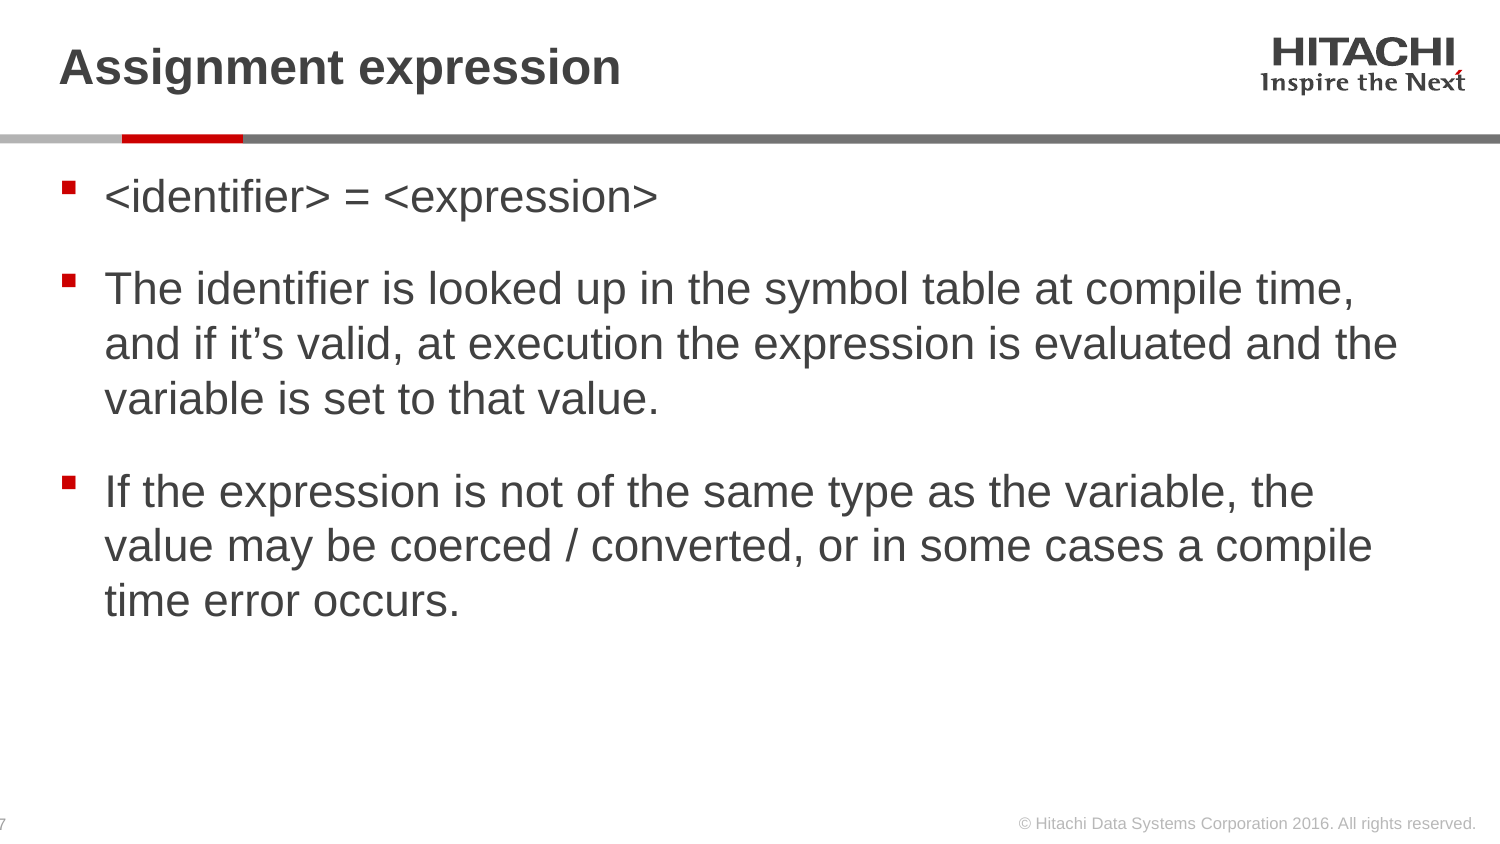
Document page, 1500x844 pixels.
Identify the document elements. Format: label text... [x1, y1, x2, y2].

list <identifier> = <expression> The identifier is looked up in the symbol table at compile time, and if it’s valid, at execution the expression is evaluated and the variable is set to that value. If the expression is not of the same type as the variable, the value may be coerced / converted, or in some cases a compile time error occurs. [43, 158, 1452, 639]
title Assignment expression [43, 8, 1200, 129]
